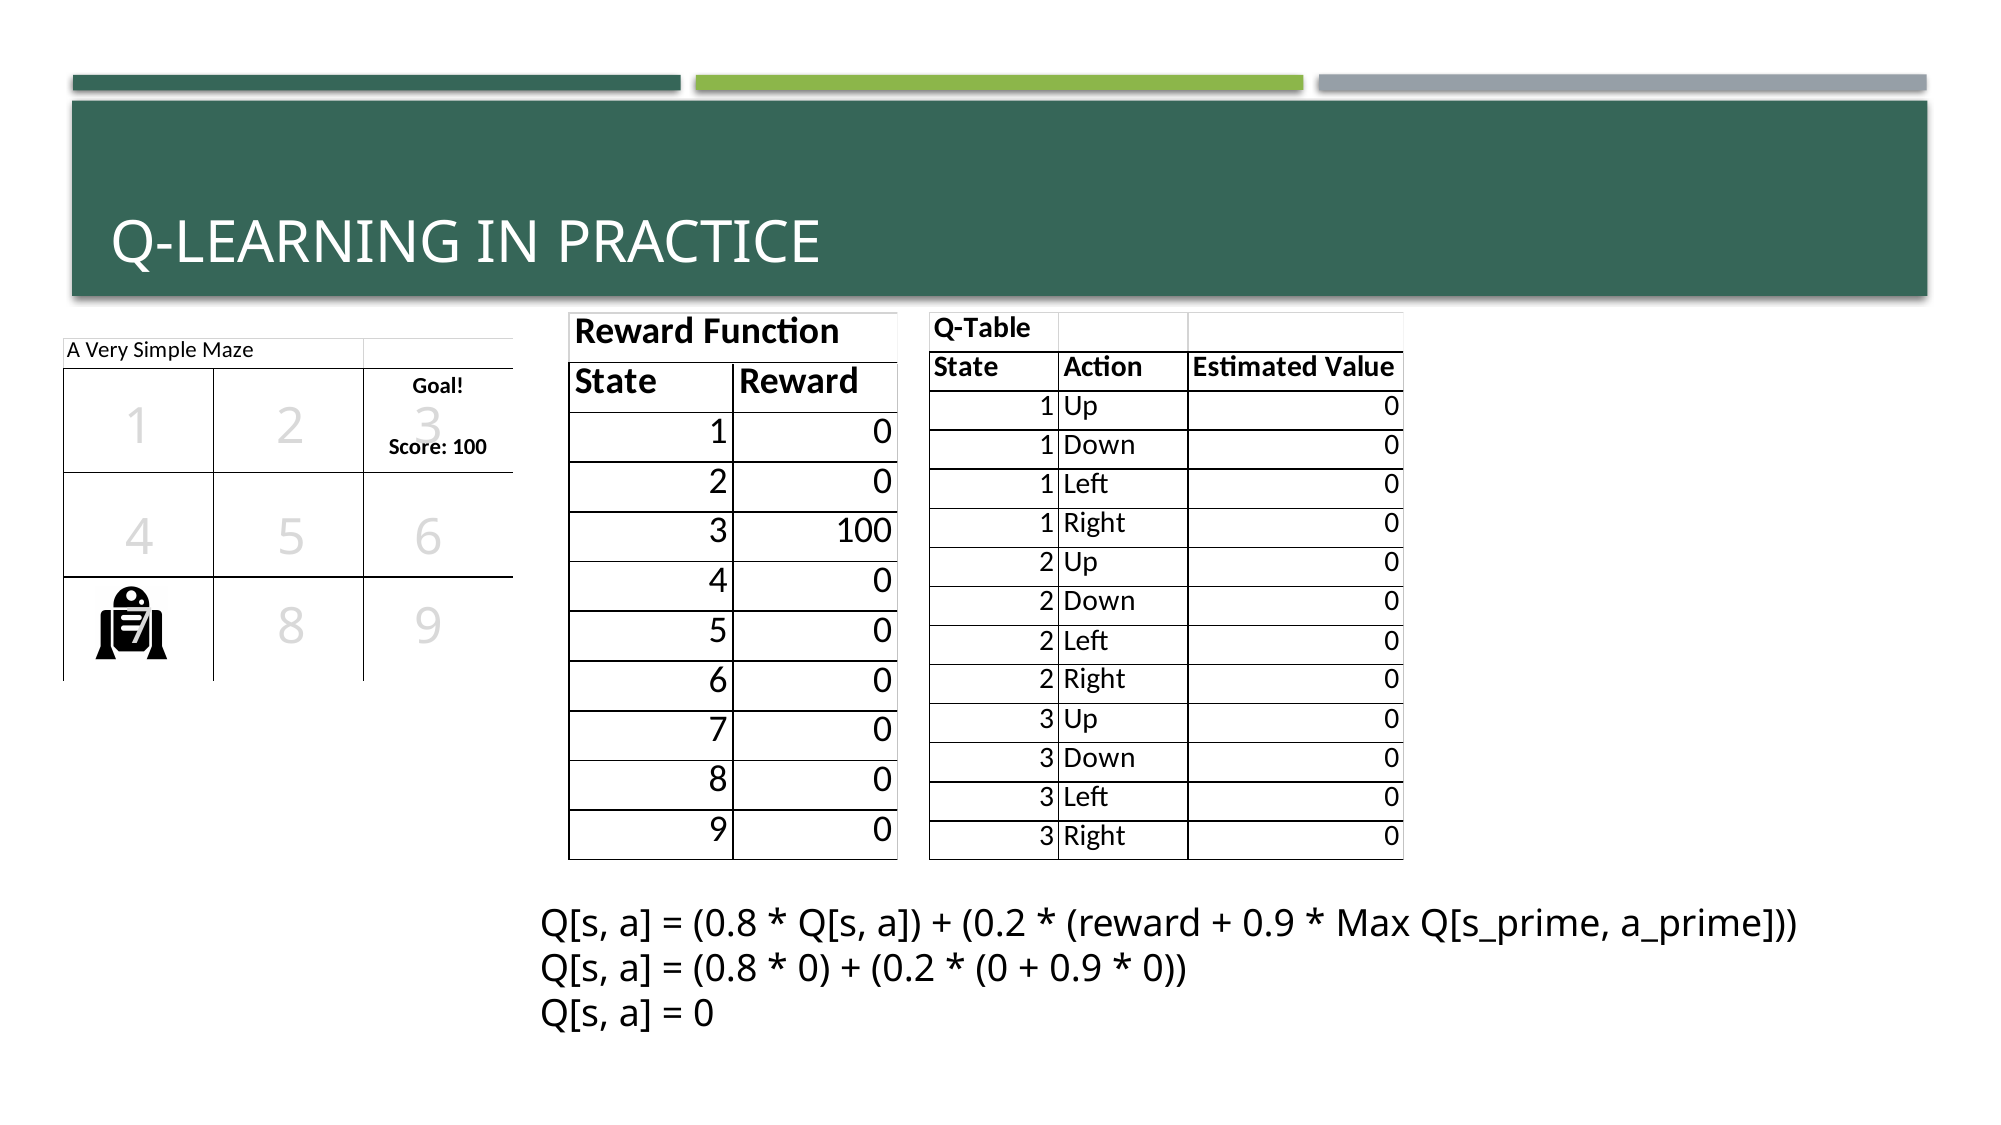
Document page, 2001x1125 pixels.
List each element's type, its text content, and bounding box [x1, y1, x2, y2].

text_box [567, 311, 900, 862]
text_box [928, 311, 1406, 862]
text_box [62, 337, 515, 683]
title Q-Learning in Practice [95, 115, 1905, 282]
text_box Q[s, a] = (0.8 * Q[s, a]) + (0.2 * (reward + 0.9 * Max Q[s_prime, a_prime])) Q[s, a] = (0.8 * 0) + (0.2 * (0 + 0.9 * 0)) Q[s, a] = 0 [525, 891, 1813, 1087]
picture [94, 586, 169, 660]
